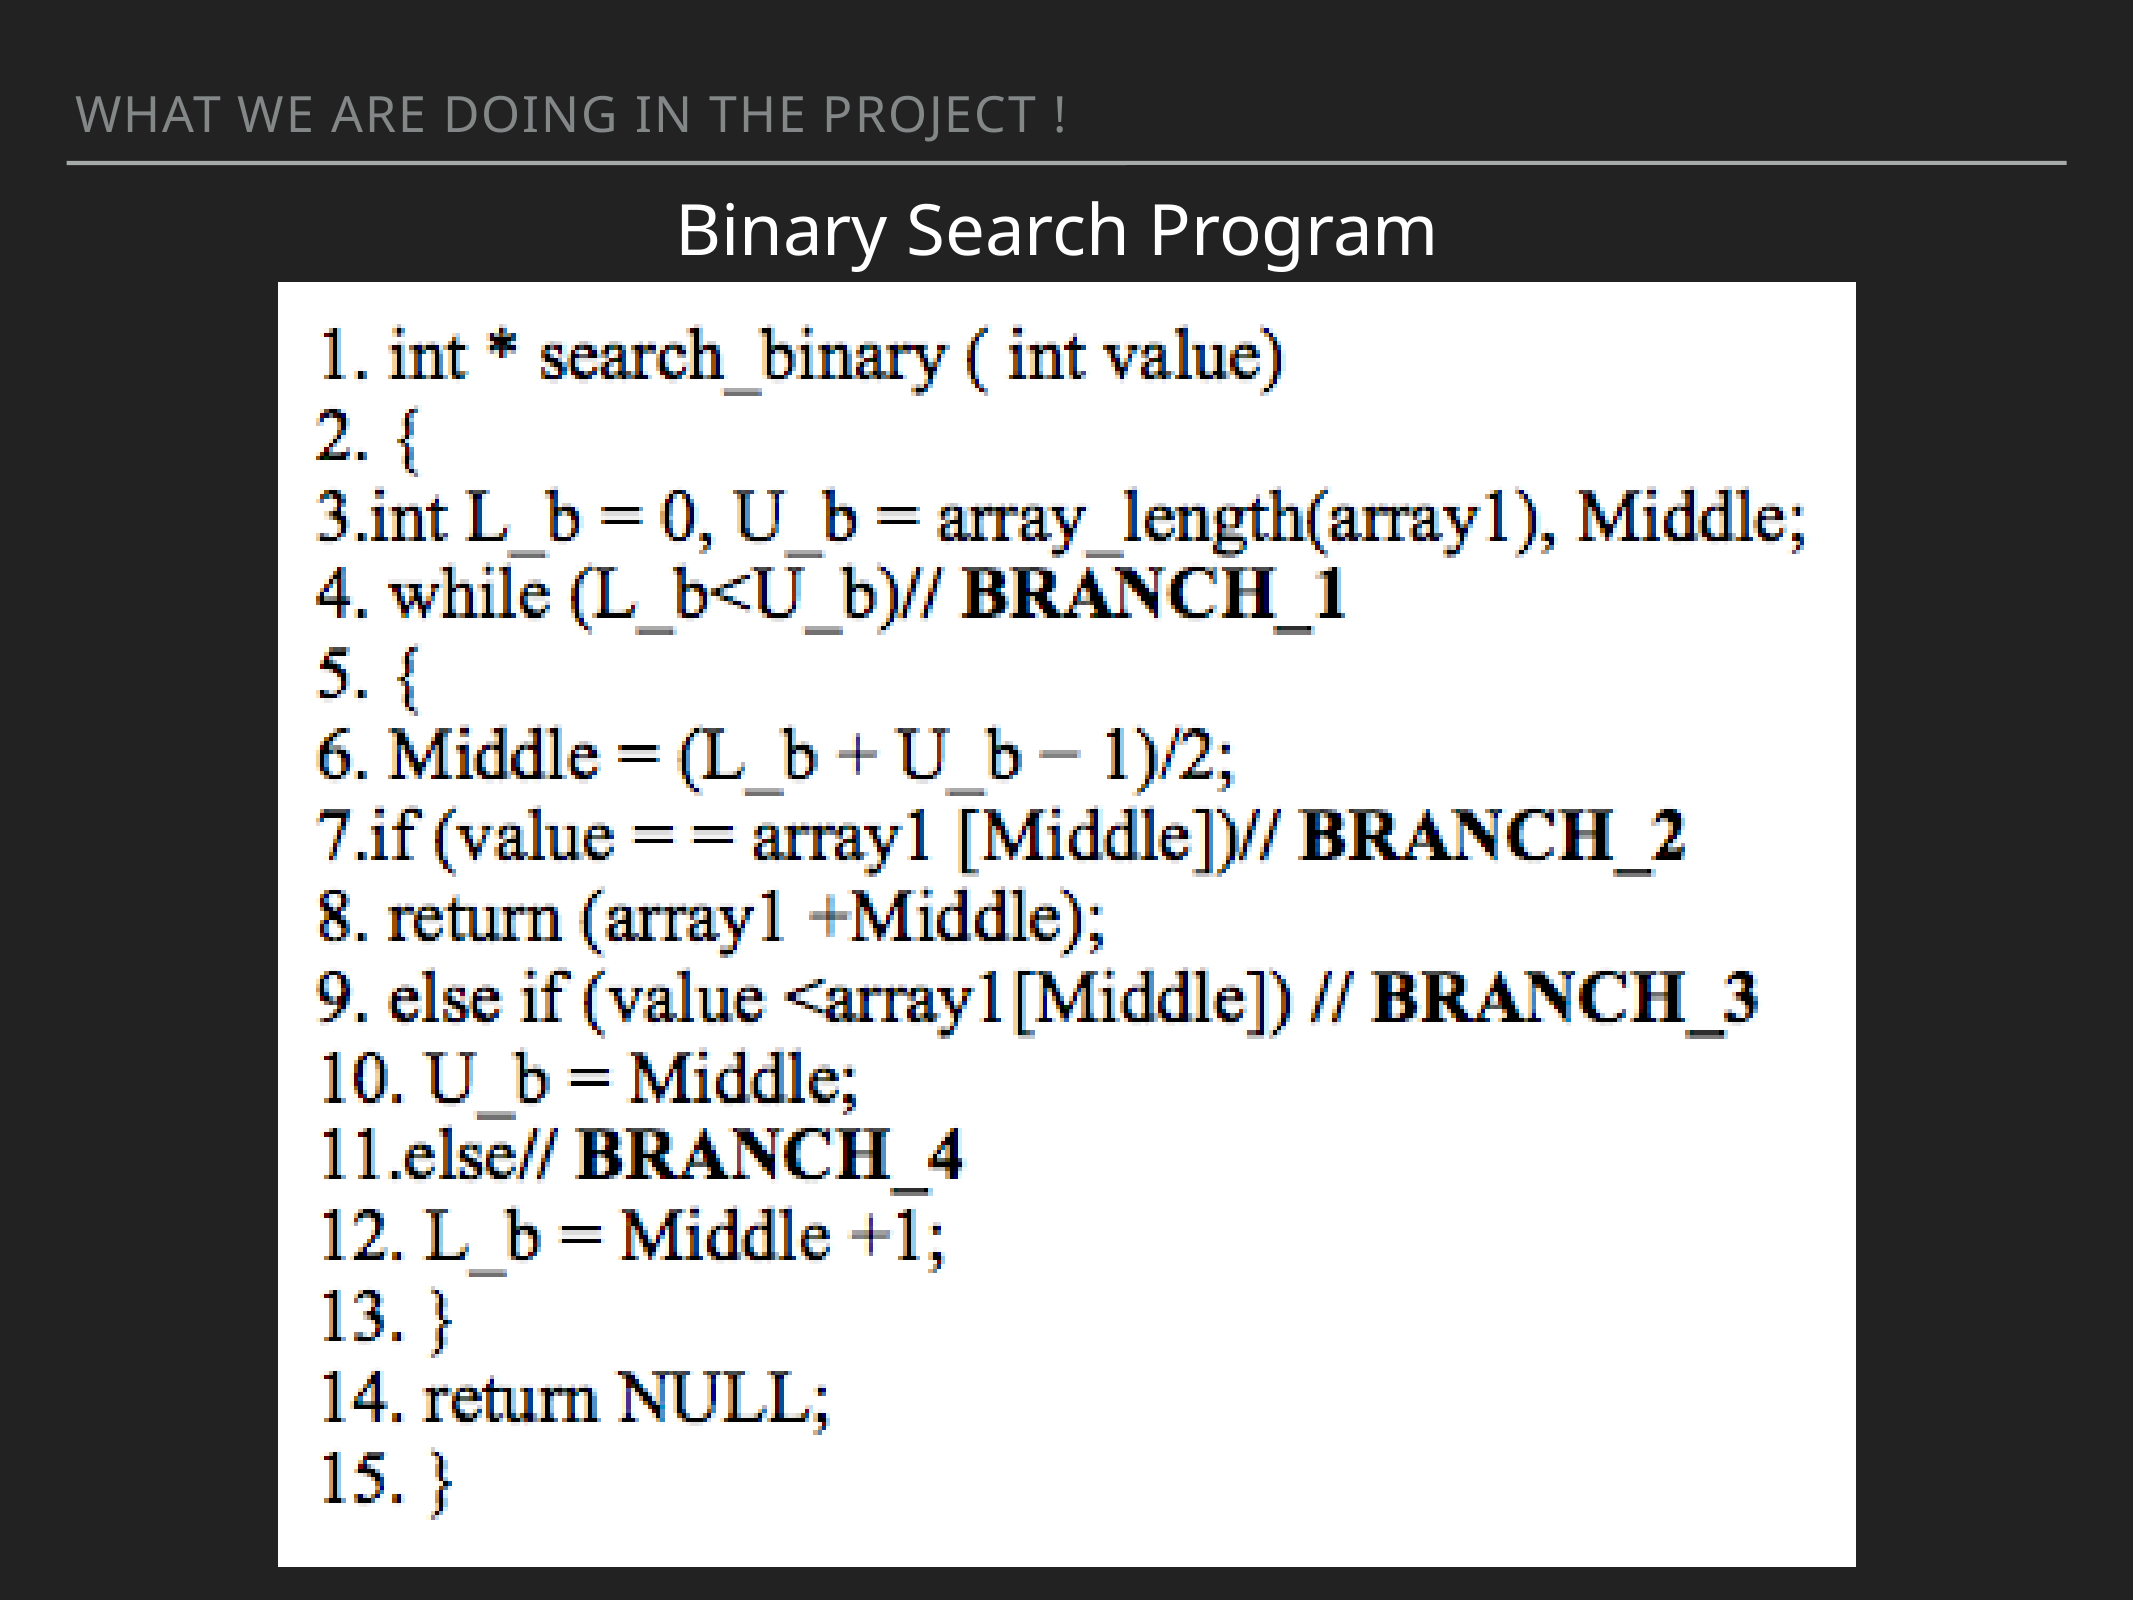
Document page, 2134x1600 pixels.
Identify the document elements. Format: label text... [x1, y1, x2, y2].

picture [277, 282, 1856, 1567]
list WHAT WE Are doing in the project ! [66, 74, 1901, 151]
list Binary Search Program [66, 175, 2068, 313]
